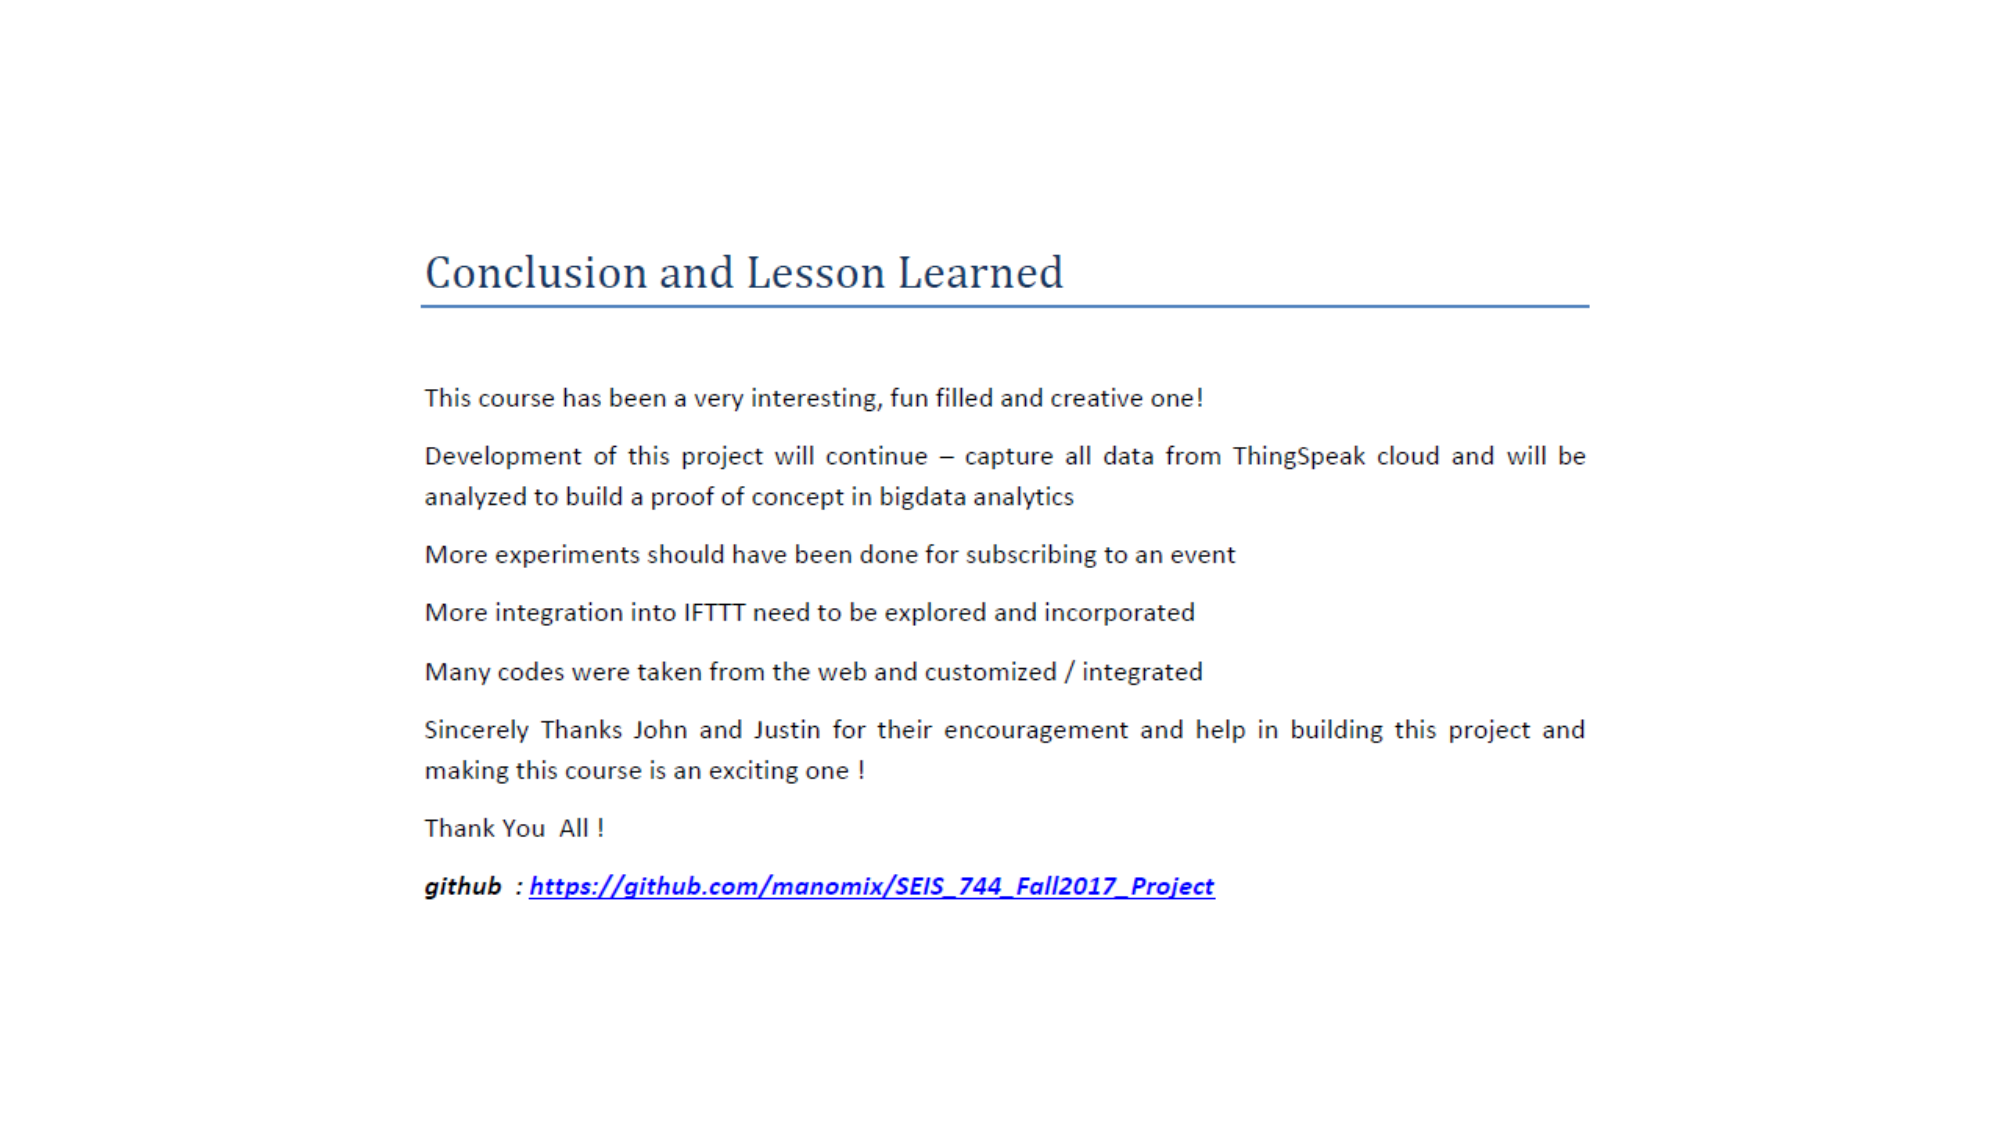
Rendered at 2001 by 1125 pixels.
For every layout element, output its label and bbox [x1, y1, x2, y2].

picture [335, 119, 1665, 1006]
